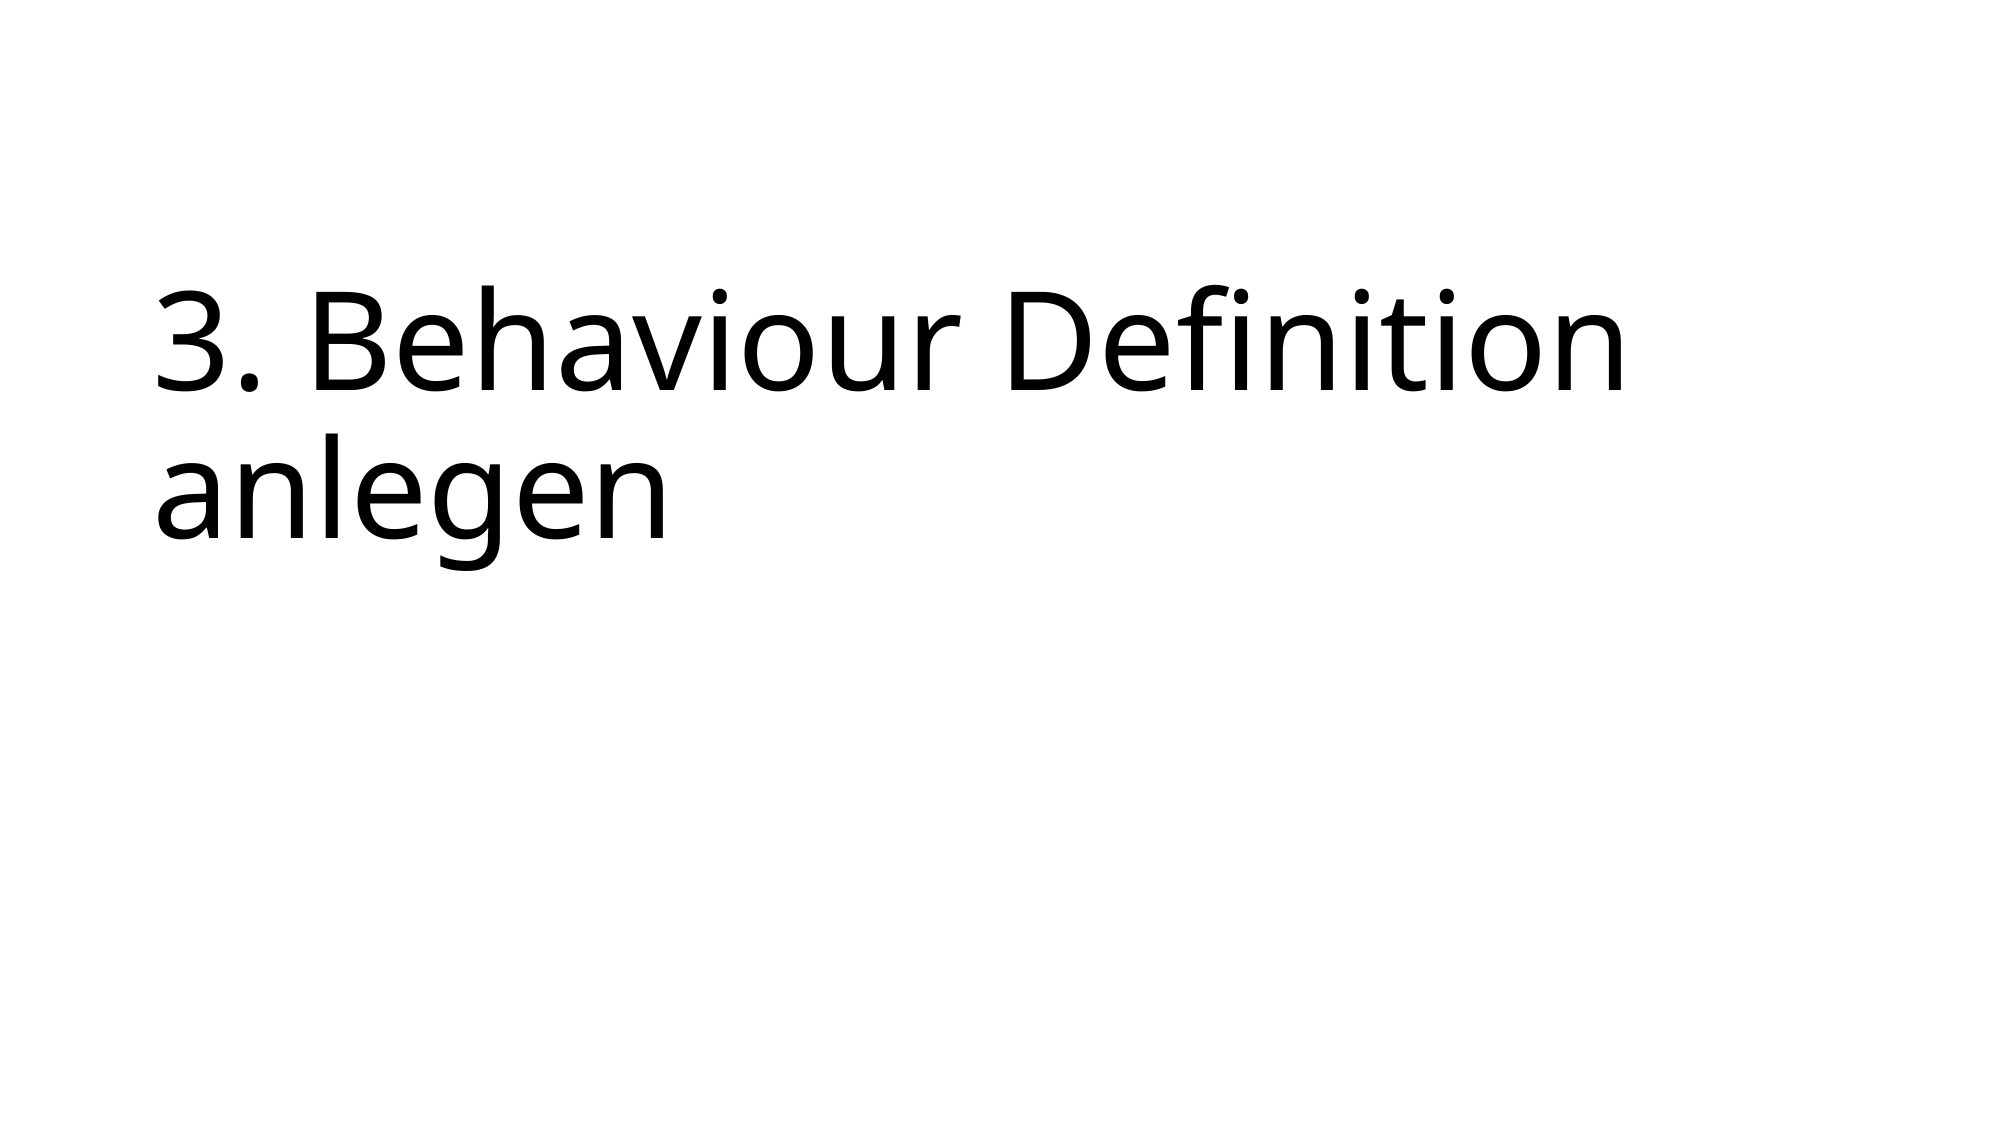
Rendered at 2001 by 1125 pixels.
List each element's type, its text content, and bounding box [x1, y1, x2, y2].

title 3. Behaviour Definition anlegen [137, 74, 1862, 742]
